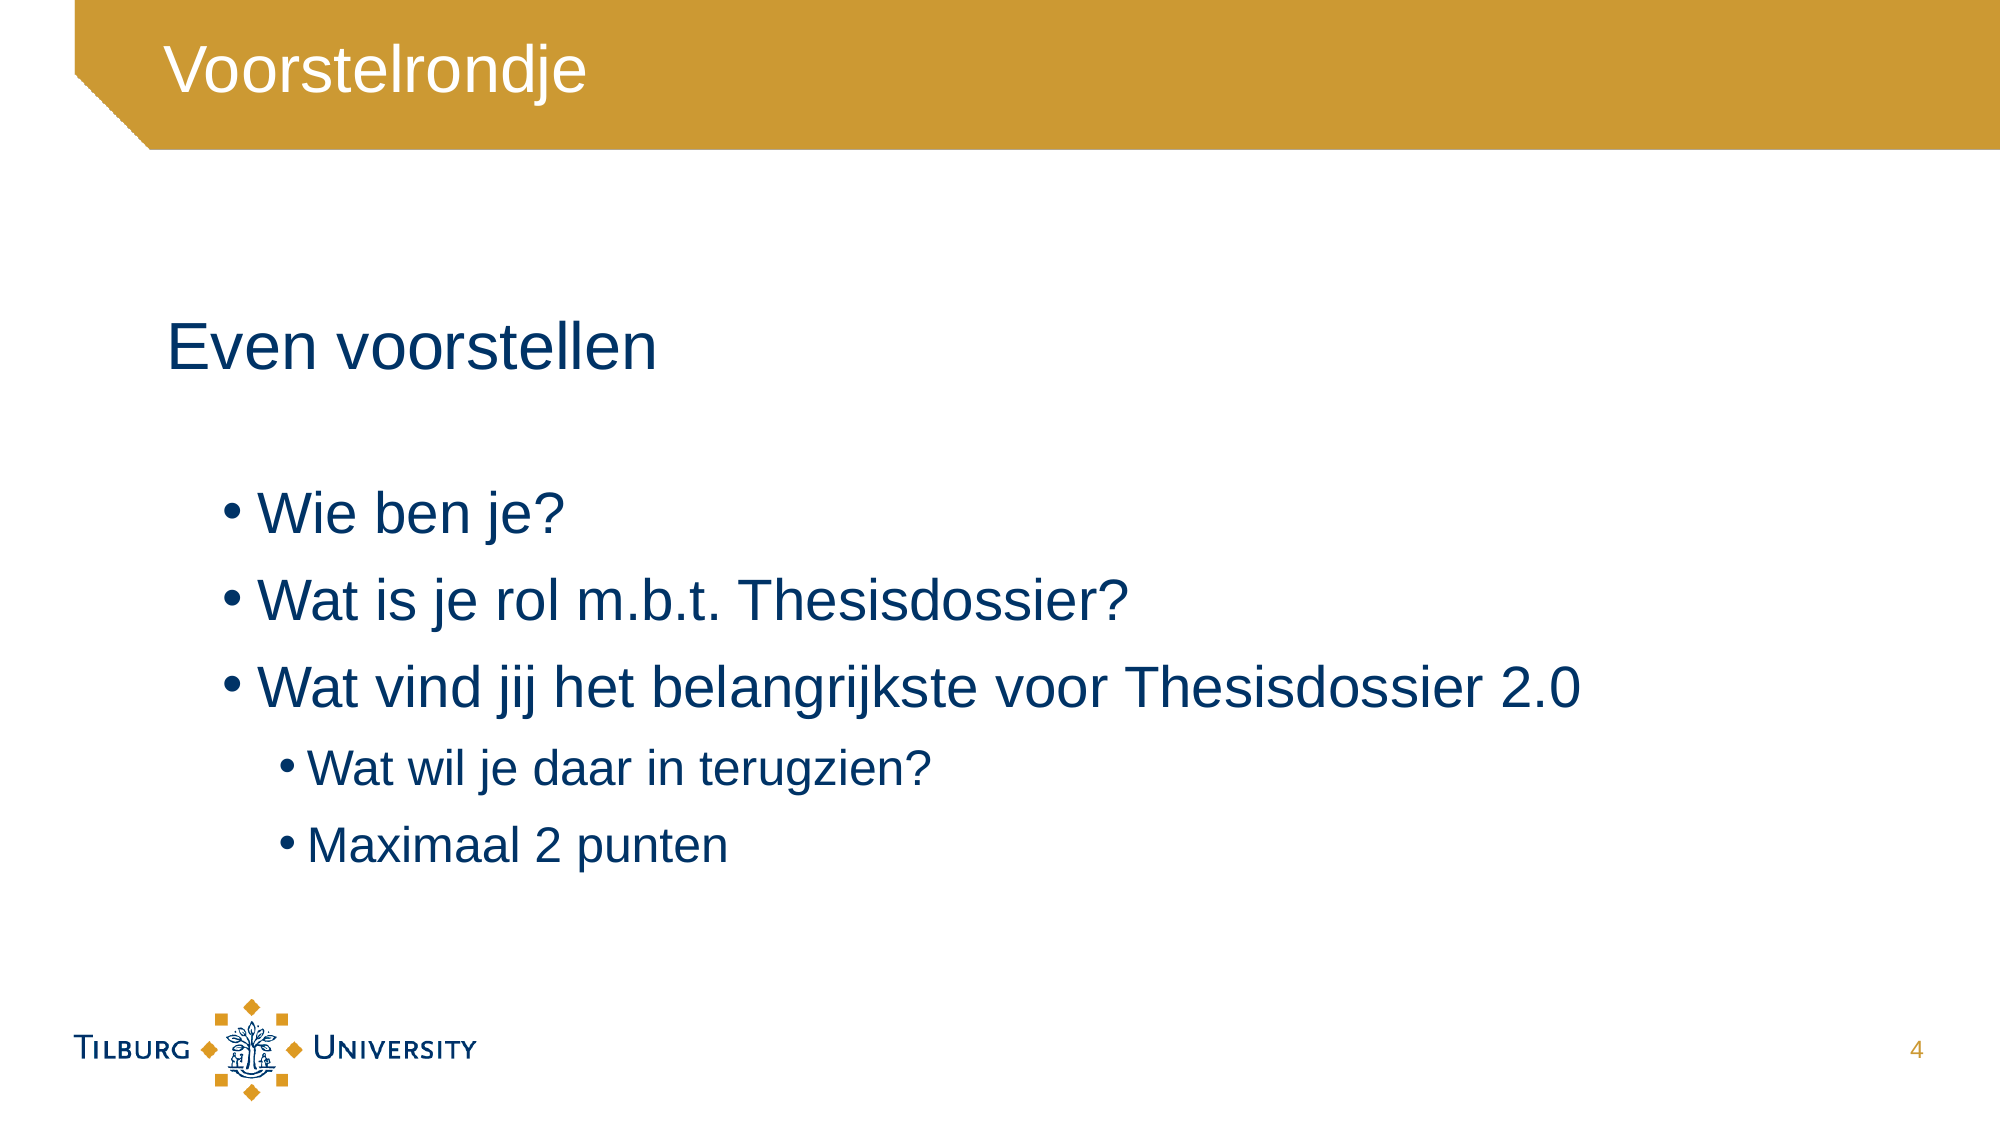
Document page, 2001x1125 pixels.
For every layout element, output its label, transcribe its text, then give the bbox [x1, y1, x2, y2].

list Even voorstellen Wie ben je? Wat is je rol m.b.t. Thesisdossier? Wat vind jij het belangrijkste voor Thesisdossier 2.0 Wat wil je daar in terugzien? Maximaal 2 punten [151, 225, 1849, 974]
title Voorstelrondje [151, 0, 1849, 142]
picture [74, 0, 2000, 150]
slide_number 4 [1860, 1018, 1925, 1079]
picture [0, 974, 2001, 1125]
